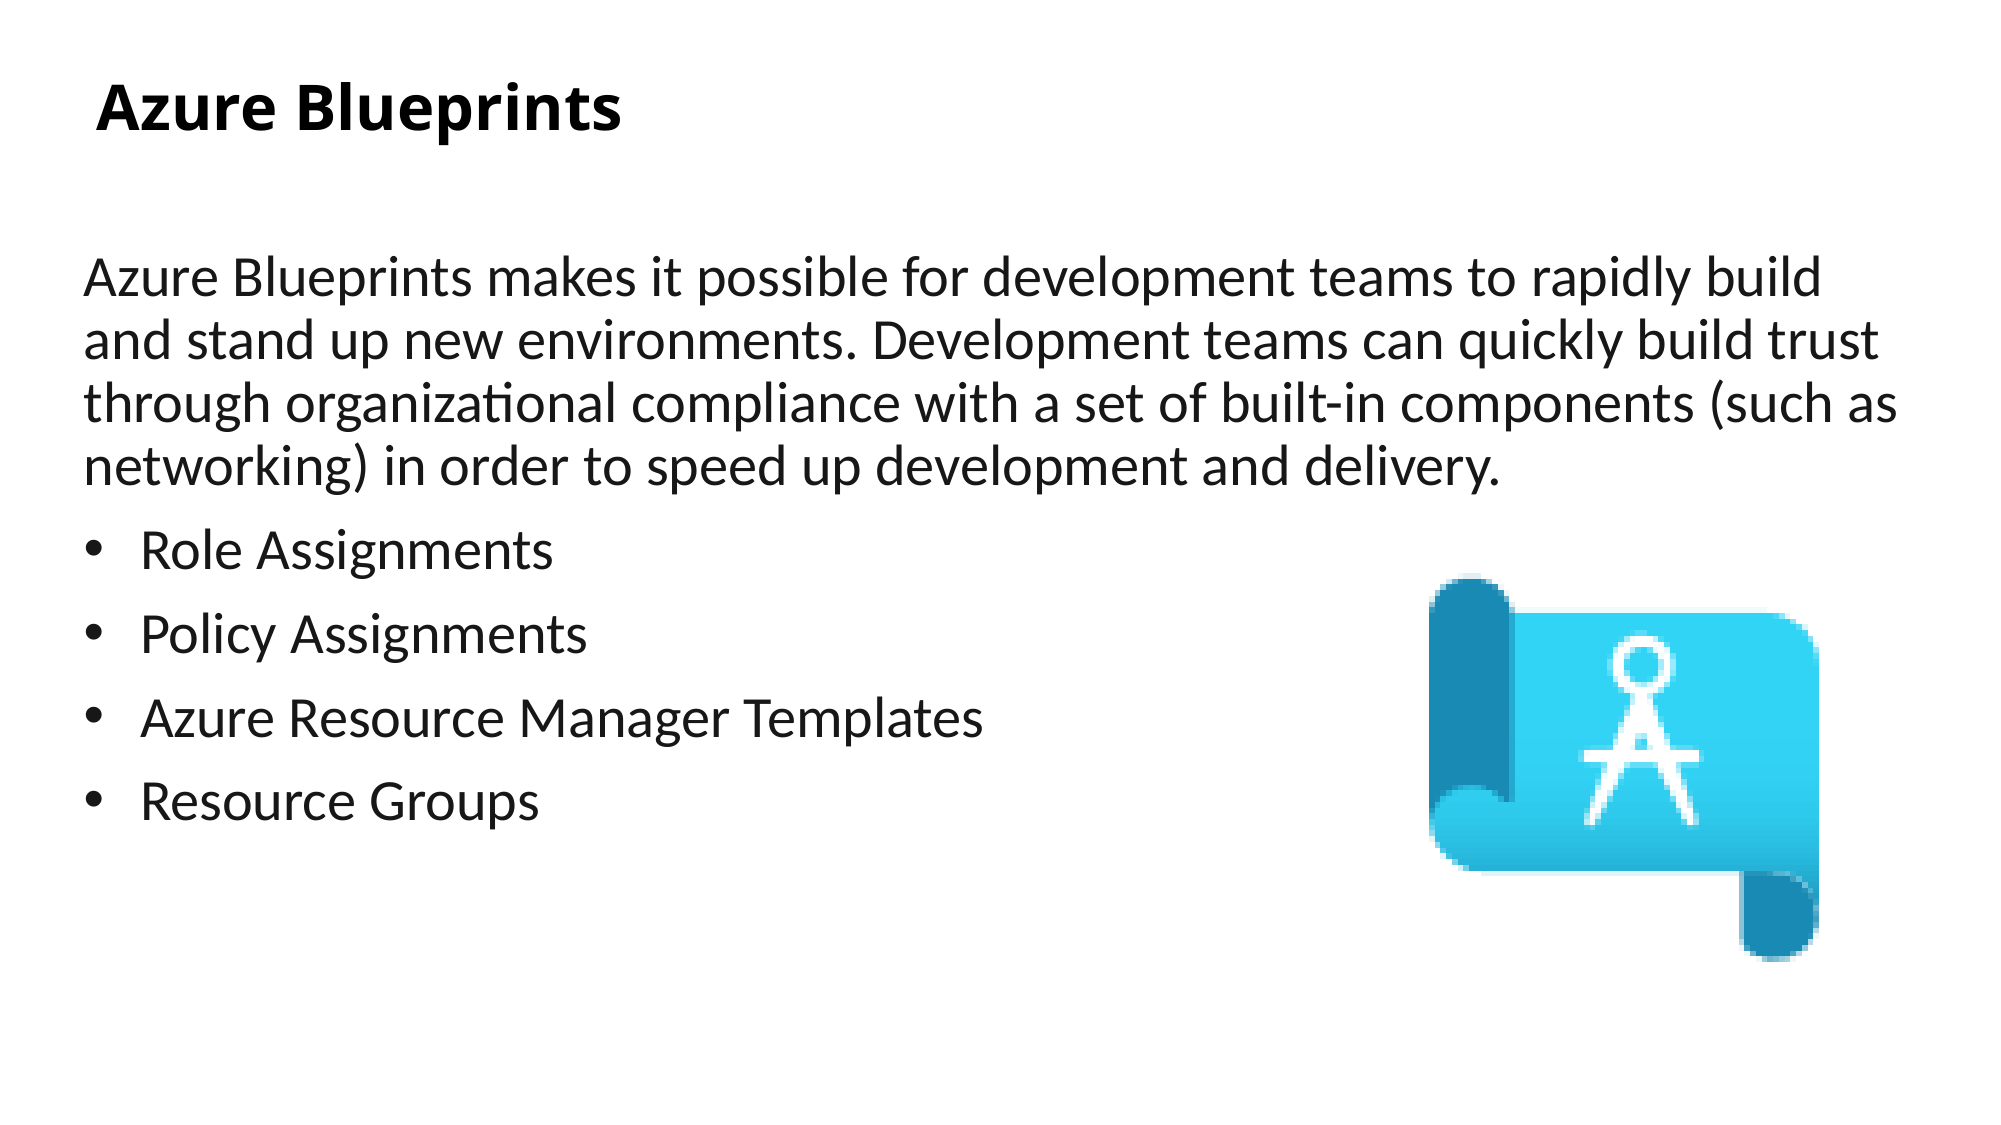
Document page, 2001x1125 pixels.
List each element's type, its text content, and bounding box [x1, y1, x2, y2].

picture [1418, 562, 1831, 974]
text_box Azure Blueprints makes it possible for development teams to rapidly build and stand up new environments. Development teams can quickly build trust through organizational compliance with a set of built-in components (such as networking) in order to speed up development and delivery. Role Assignments Policy Assignments Azure Resource Manager Templates Resource Groups [68, 238, 1929, 841]
title Azure Blueprints [81, 54, 683, 166]
